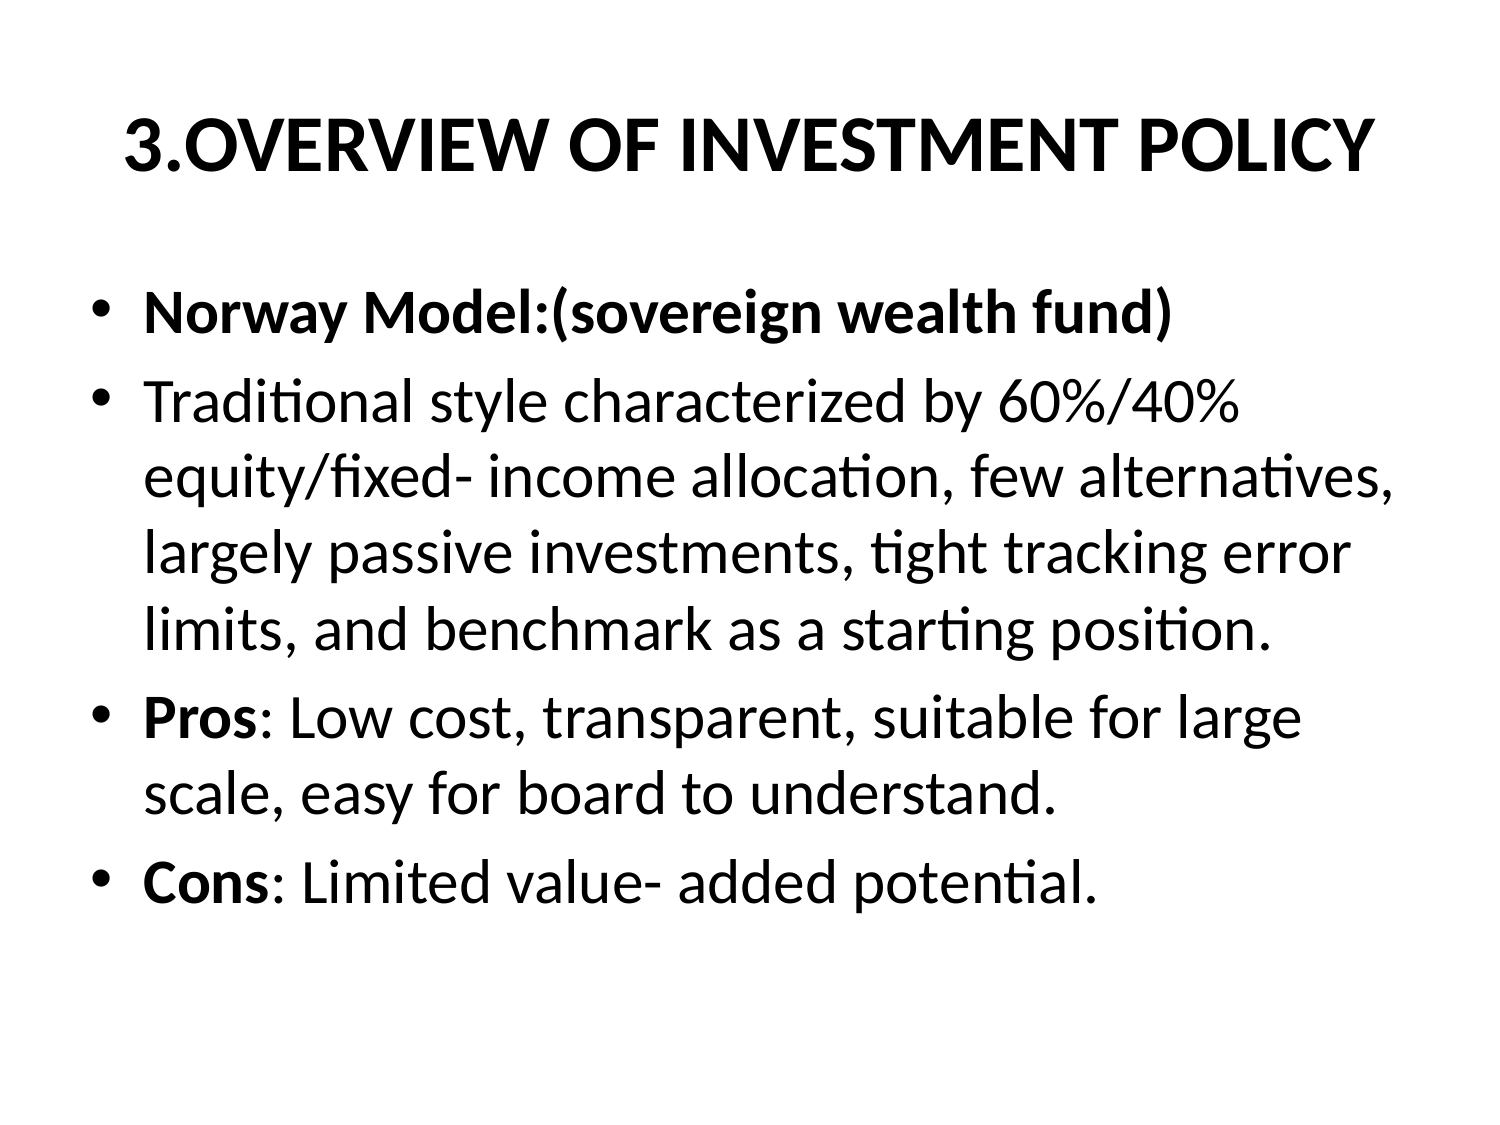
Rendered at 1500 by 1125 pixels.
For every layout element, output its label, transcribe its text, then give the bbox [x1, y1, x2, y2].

title 3.OVERVIEW OF INVESTMENT POLICY [75, 45, 1425, 233]
list Norway Model:(sovereign wealth fund) Traditional style characterized by 60%/40% equity/fixed- income allocation, few alternatives, largely passive investments, tight tracking error limits, and benchmark as a starting position. Pros: Low cost, transparent, suitable for large scale, easy for board to understand. Cons: Limited value- added potential. [75, 262, 1425, 1005]
